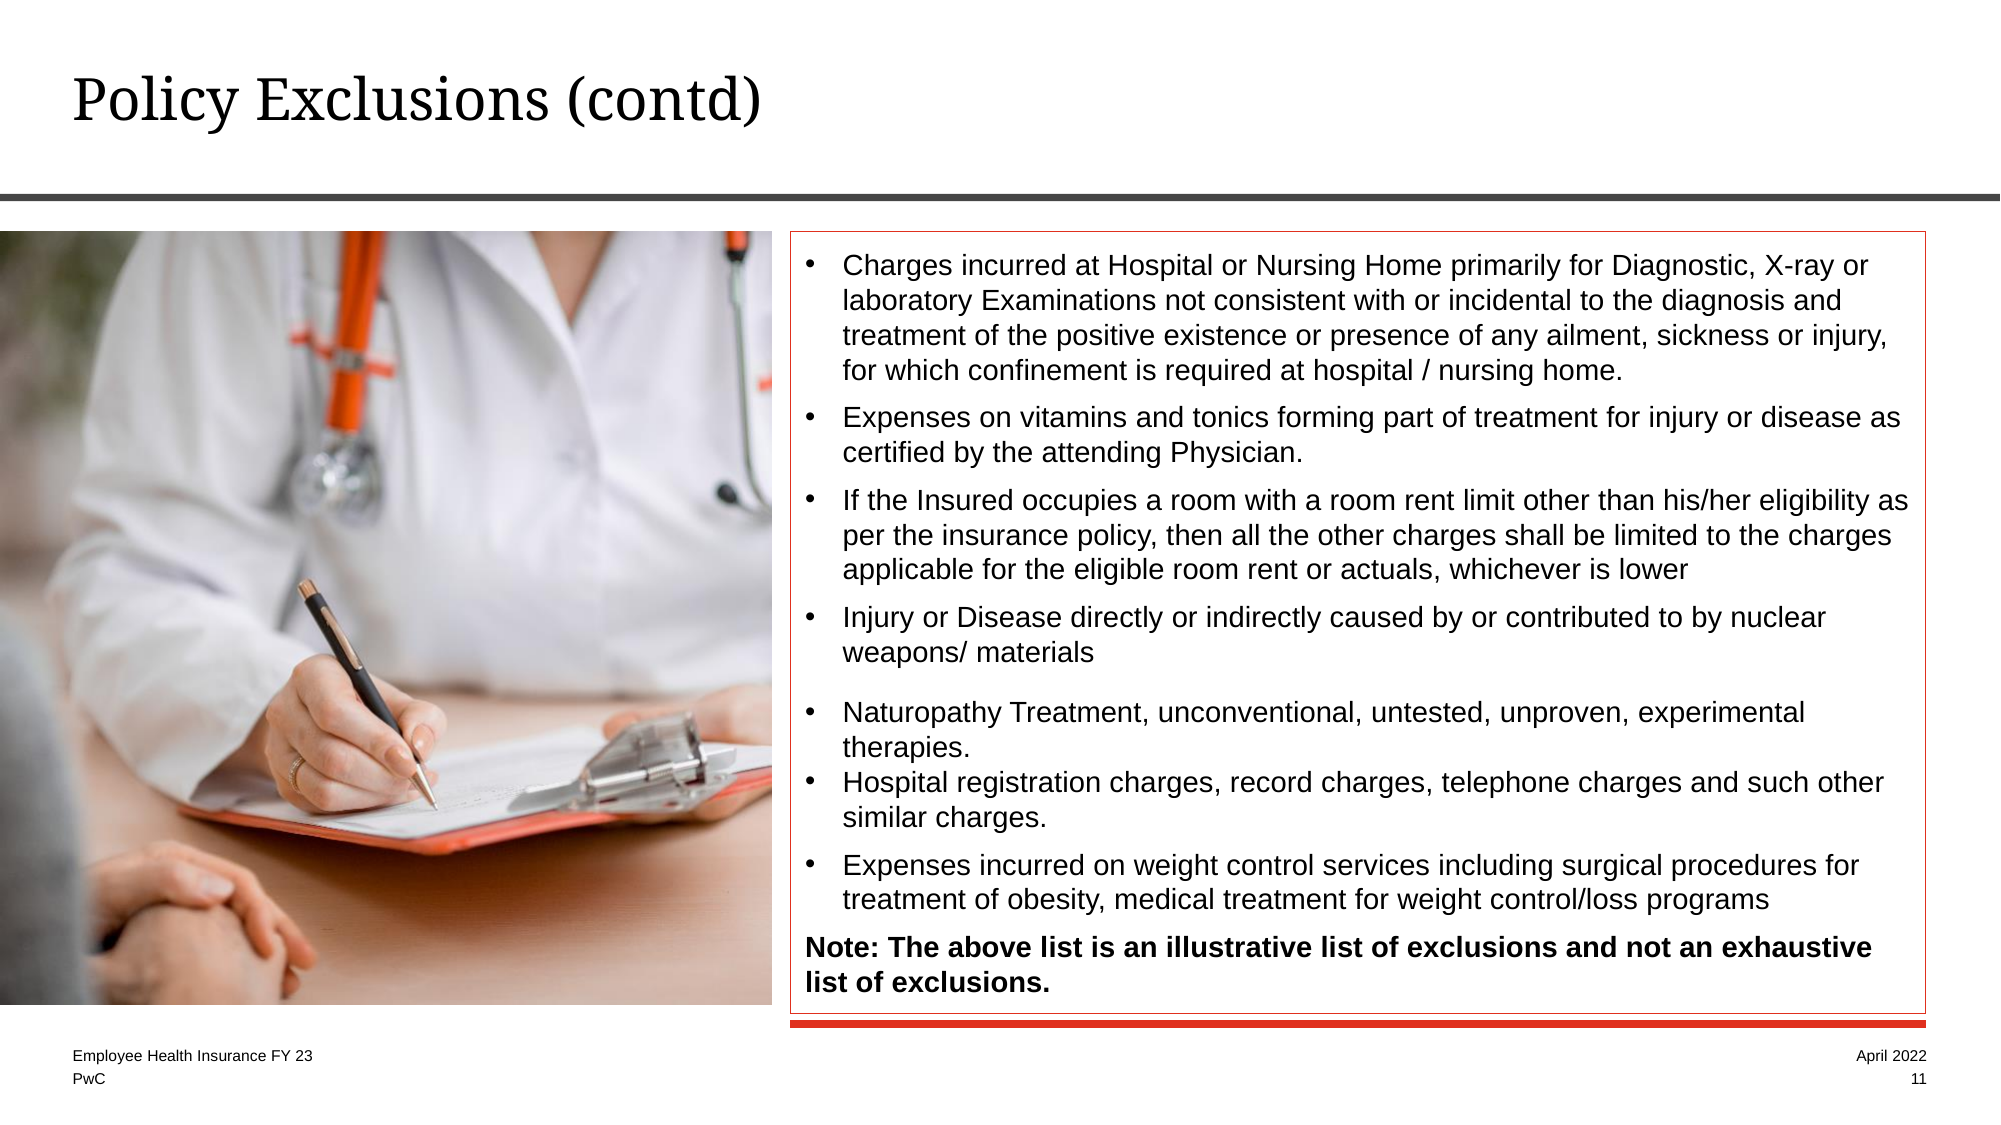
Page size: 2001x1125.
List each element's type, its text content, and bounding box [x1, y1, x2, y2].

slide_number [1637, 1042, 1928, 1065]
text_box [790, 1020, 1926, 1028]
slide_number 11 [1637, 1065, 1928, 1088]
title Policy Exclusions (contd) [72, 0, 1928, 194]
text_box Charges incurred at Hospital or Nursing Home primarily for Diagnostic, X-ray or laboratory Examinations not consistent with or incidental to the diagnosis and treatment of the positive existence or presence of any ailment, sickness or injury, for which confinement is required at hospital / nursing home. Expenses on vitamins and tonics forming part of treatment for injury or disease as certified by the attending Physician. If the Insured occupies a room with a room rent limit other than his/her eligibility as per the insurance policy, then all the other charges shall be limited to the charges applicable for the eligible room rent or actuals, whichever is lower Injury or Disease directly or indirectly caused by or contributed to by nuclear weapons/ materials Naturopathy Treatment, unconventional, untested, unproven, experimental therapies. Hospital registration charges, record charges, telephone charges and such other similar charges. Expenses incurred on weight control services including surgical procedures for treatment of obesity, medical treatment for weight control/loss programs Note: The above list is an illustrative list of exclusions and not an exhaustive list of exclusions. [790, 231, 1926, 1014]
footer Employee Health Insurance FY 23 [72, 1042, 971, 1065]
picture [0, 230, 772, 1006]
